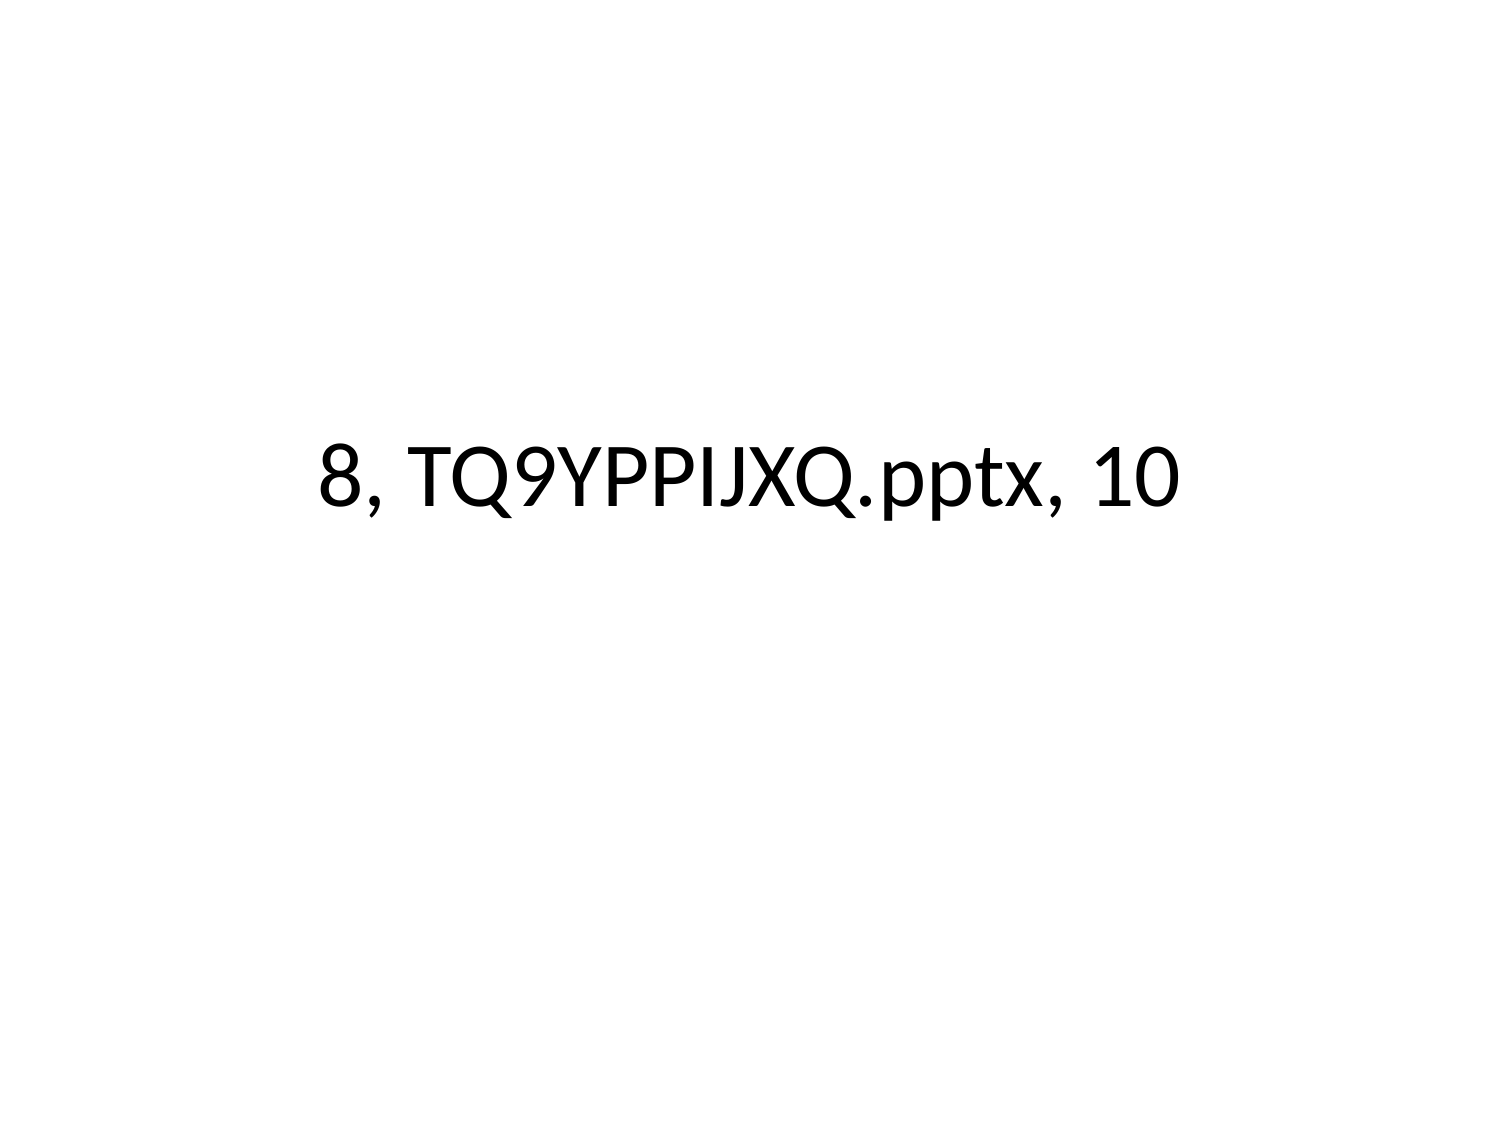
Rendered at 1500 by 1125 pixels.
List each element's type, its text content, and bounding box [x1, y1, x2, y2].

title 8, TQ9YPPIJXQ.pptx, 10 [112, 349, 1388, 591]
